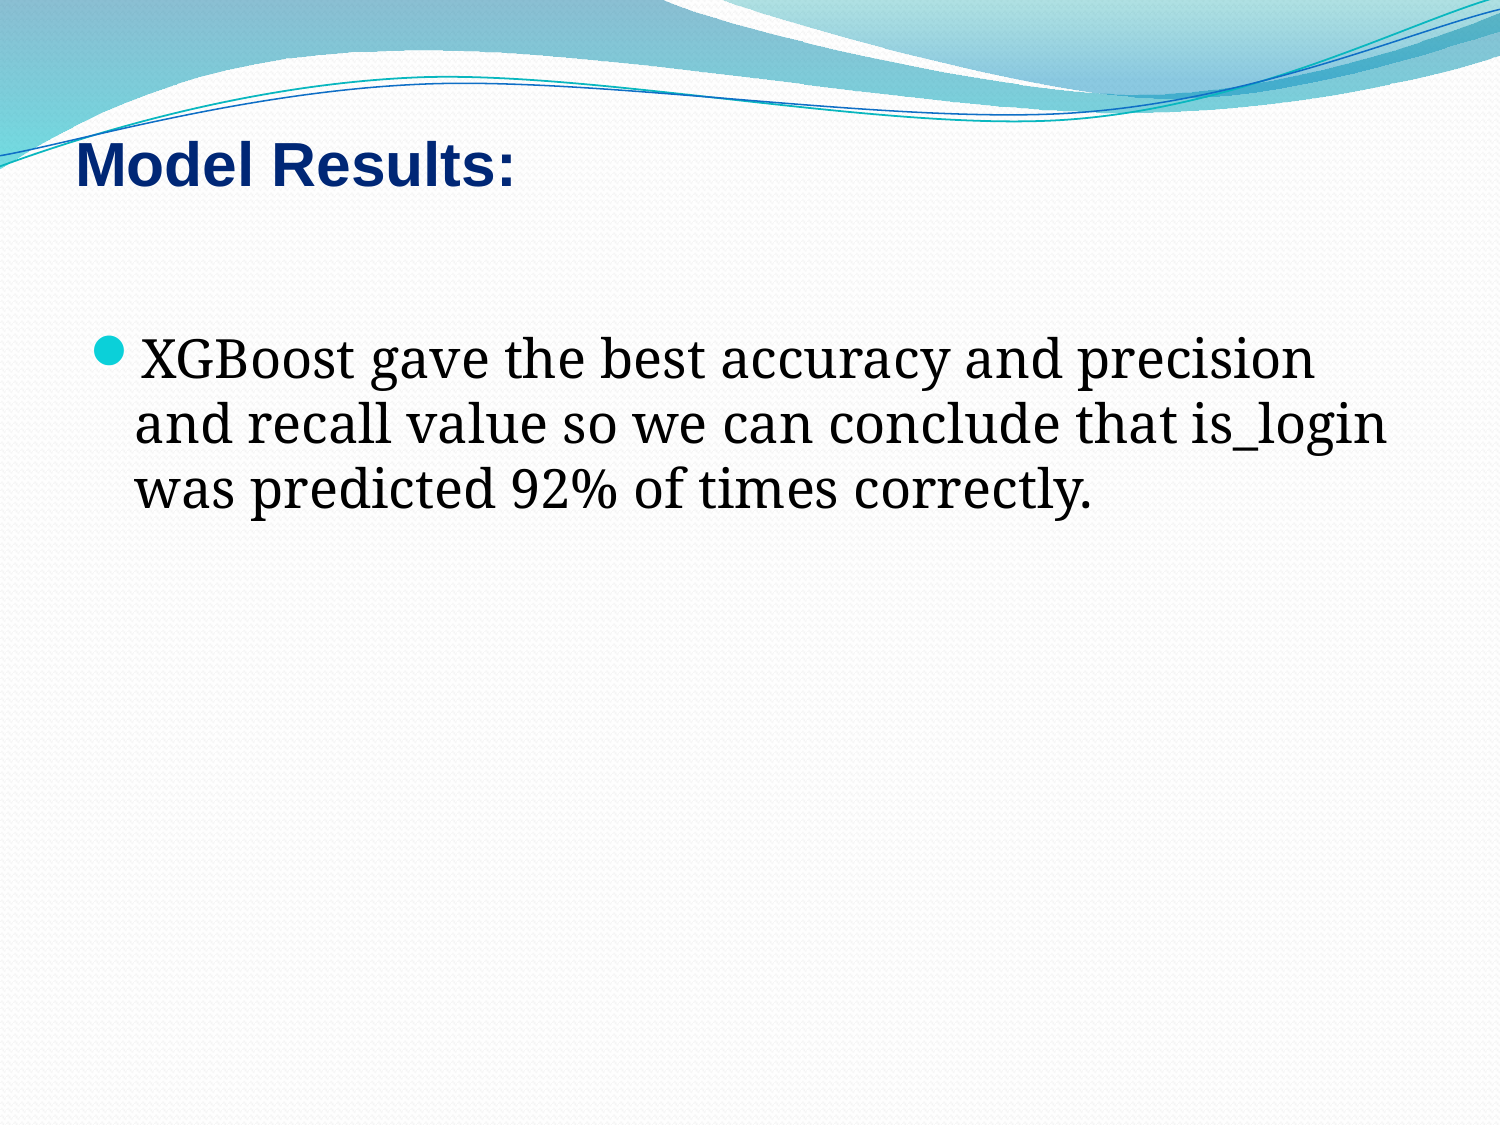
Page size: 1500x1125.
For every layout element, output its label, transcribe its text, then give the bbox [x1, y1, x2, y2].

list XGBoost gave the best accuracy and precision and recall value so we can conclude that is_login was predicted 92% of times correctly. [75, 317, 1425, 1038]
title Model Results: [75, 115, 1425, 303]
